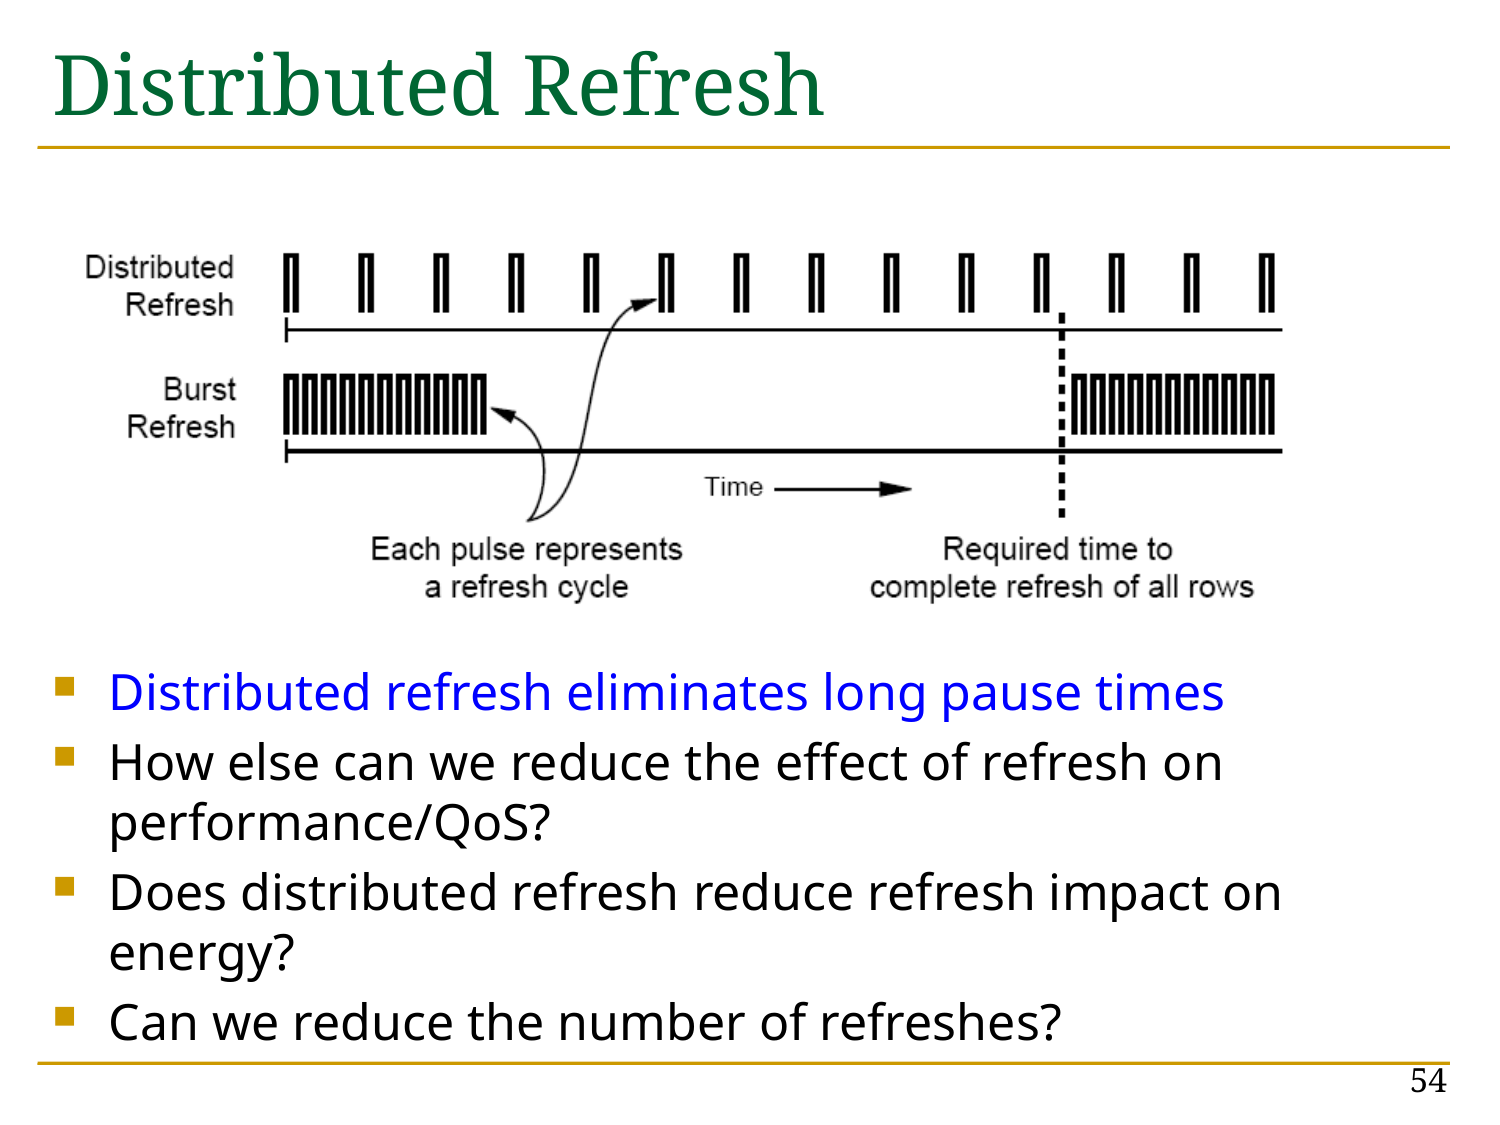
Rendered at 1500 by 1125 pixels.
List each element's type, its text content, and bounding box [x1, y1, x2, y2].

slide_number 54 [1111, 1036, 1462, 1112]
list Distributed refresh eliminates long pause times How else can we reduce the effect of refresh on performance/QoS? Does distributed refresh reduce refresh impact on energy? Can we reduce the number of refreshes? [37, 163, 1450, 1016]
picture [60, 218, 1303, 615]
title Distributed Refresh [37, 24, 1450, 163]
